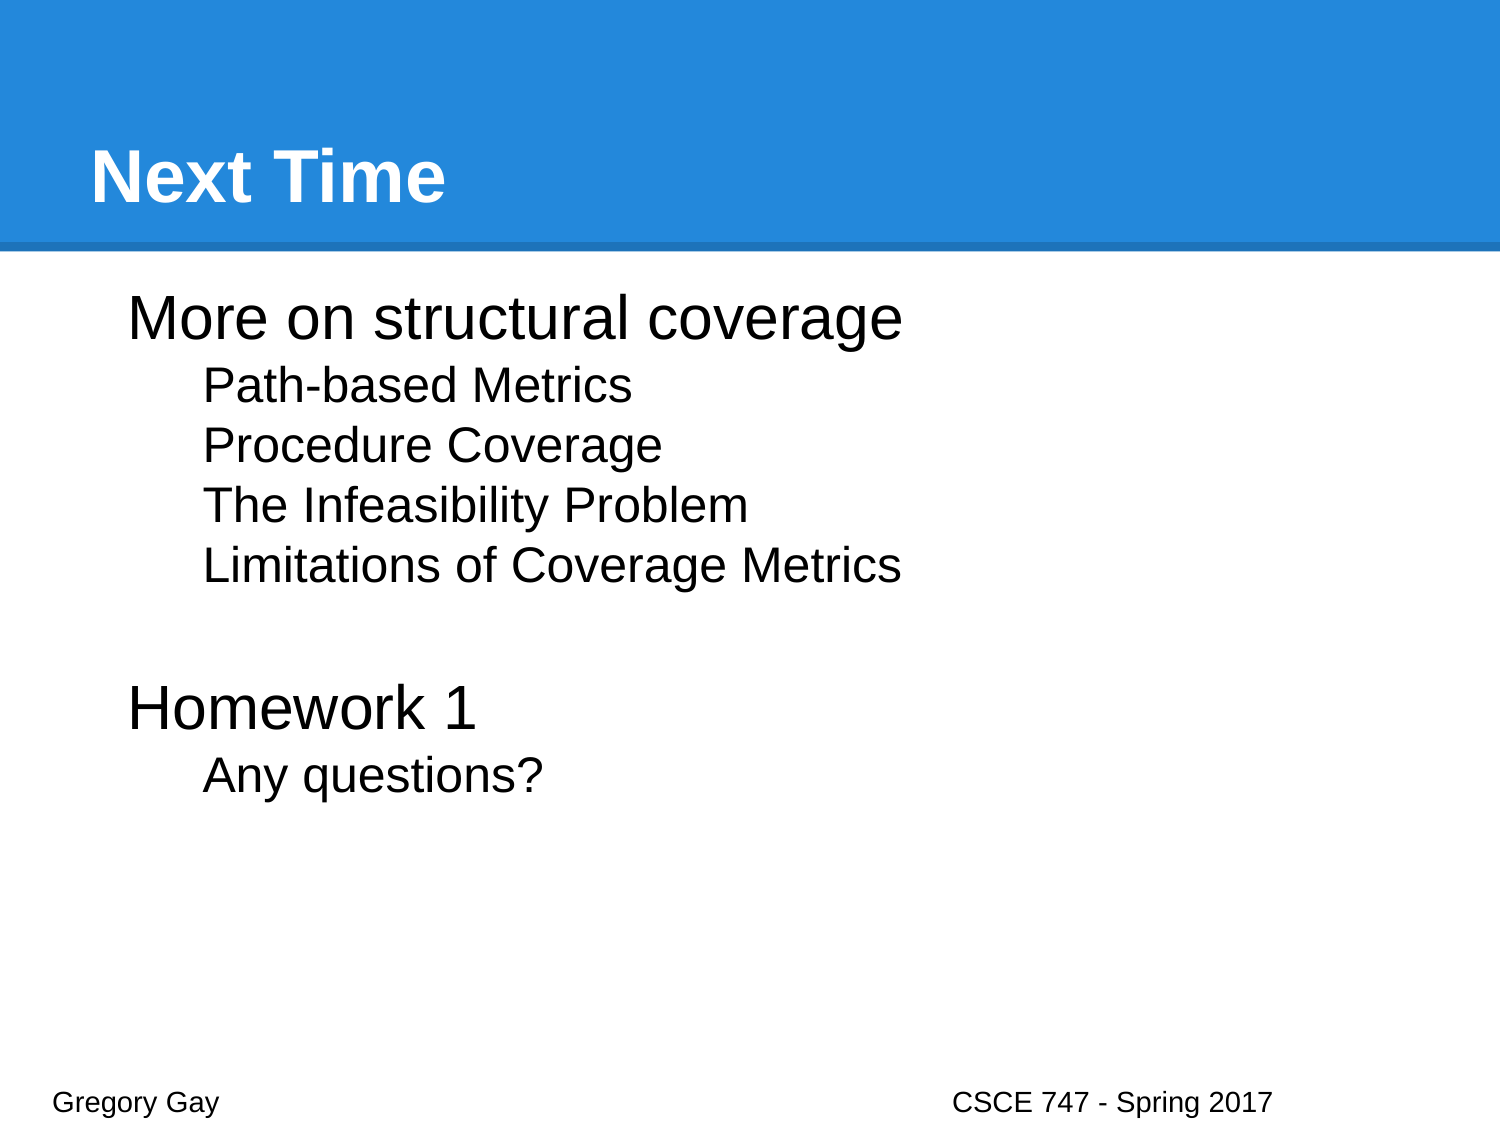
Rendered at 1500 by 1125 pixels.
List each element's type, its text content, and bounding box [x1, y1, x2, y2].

list More on structural coverage Path-based Metrics Procedure Coverage The Infeasibility Problem Limitations of Coverage Metrics Homework 1 Any questions? [75, 262, 1476, 1078]
title Next Time [75, 45, 1425, 233]
text_box Gregory Gay CSCE 747 - Spring 2017 42 [37, 1068, 1463, 1114]
